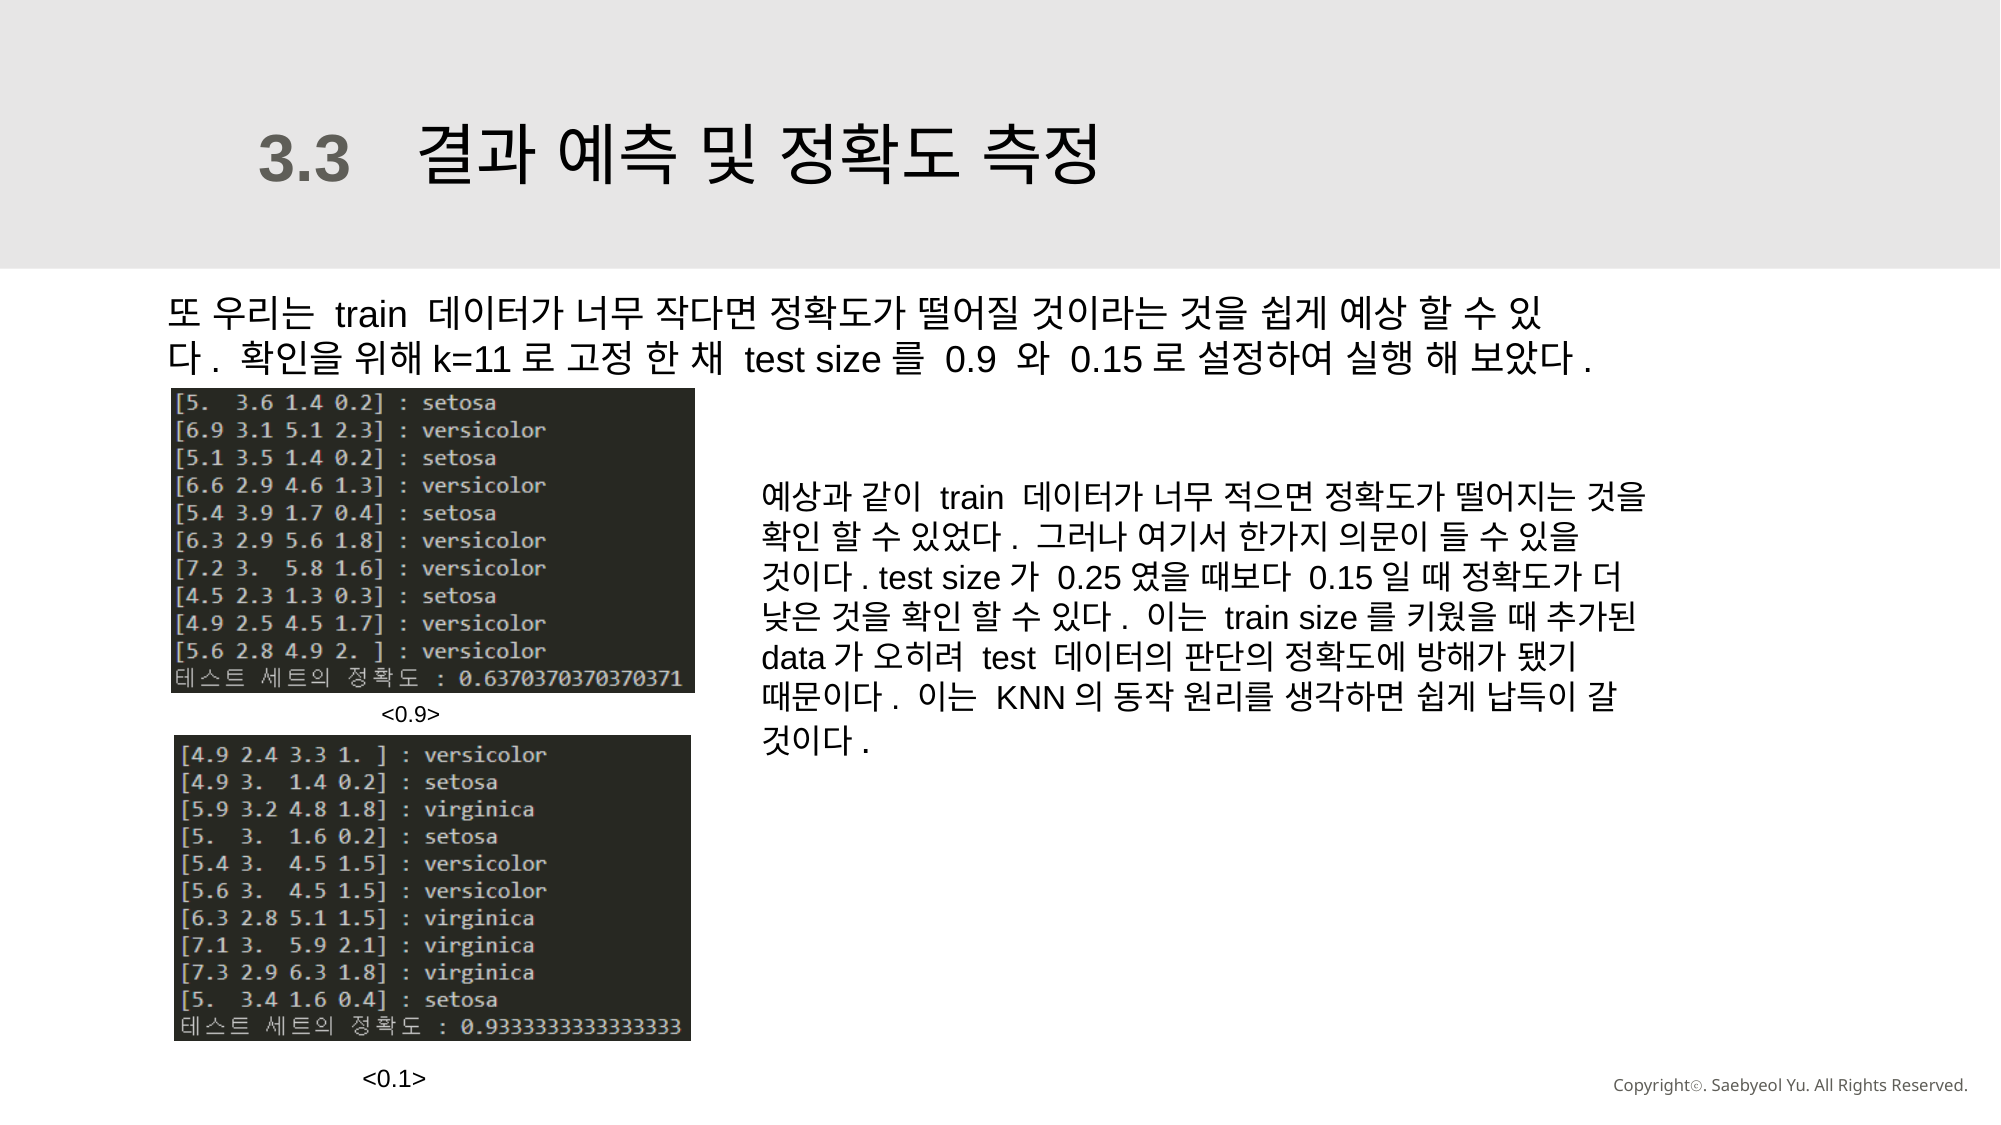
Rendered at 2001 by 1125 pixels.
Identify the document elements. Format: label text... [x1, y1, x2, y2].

picture [171, 388, 695, 693]
text_box 결과 예측 및 정확도 측정 [400, 105, 1121, 201]
text_box 예상과 같이 train 데이터가 너무 적으면 정확도가 떨어지는 것을 확인 할 수 있었다. 그러나 여기서 한가지 의문이 들 수 있을 것이다. test size가 0.25였을 때보다 0.15일 때 정확도가 더 낮은 것을 확인 할 수 있다. 이는 train size를 키웠을 때 추가된 data가 오히려 test 데이터의 판단의 정확도에 방해가 됐기 때문이다. 이는 KNN의 동작 원리를 생각하면 쉽게 납득이 갈 것이다. [746, 469, 1694, 769]
text_box 3.3 [243, 106, 366, 202]
text_box [0, 0, 2000, 270]
text_box 또 우리는 train 데이터가 너무 작다면 정확도가 떨어질 것이라는 것을 쉽게 예상 할 수 있다. 확인을 위해k=11로 고정 한 채 test size를 0.9 와 0.15로 설정하여 실행 해 보았다. [152, 282, 1606, 388]
text_box <0.9> [366, 693, 637, 735]
picture [174, 735, 691, 1041]
text_box <0.1> [347, 1055, 620, 1100]
